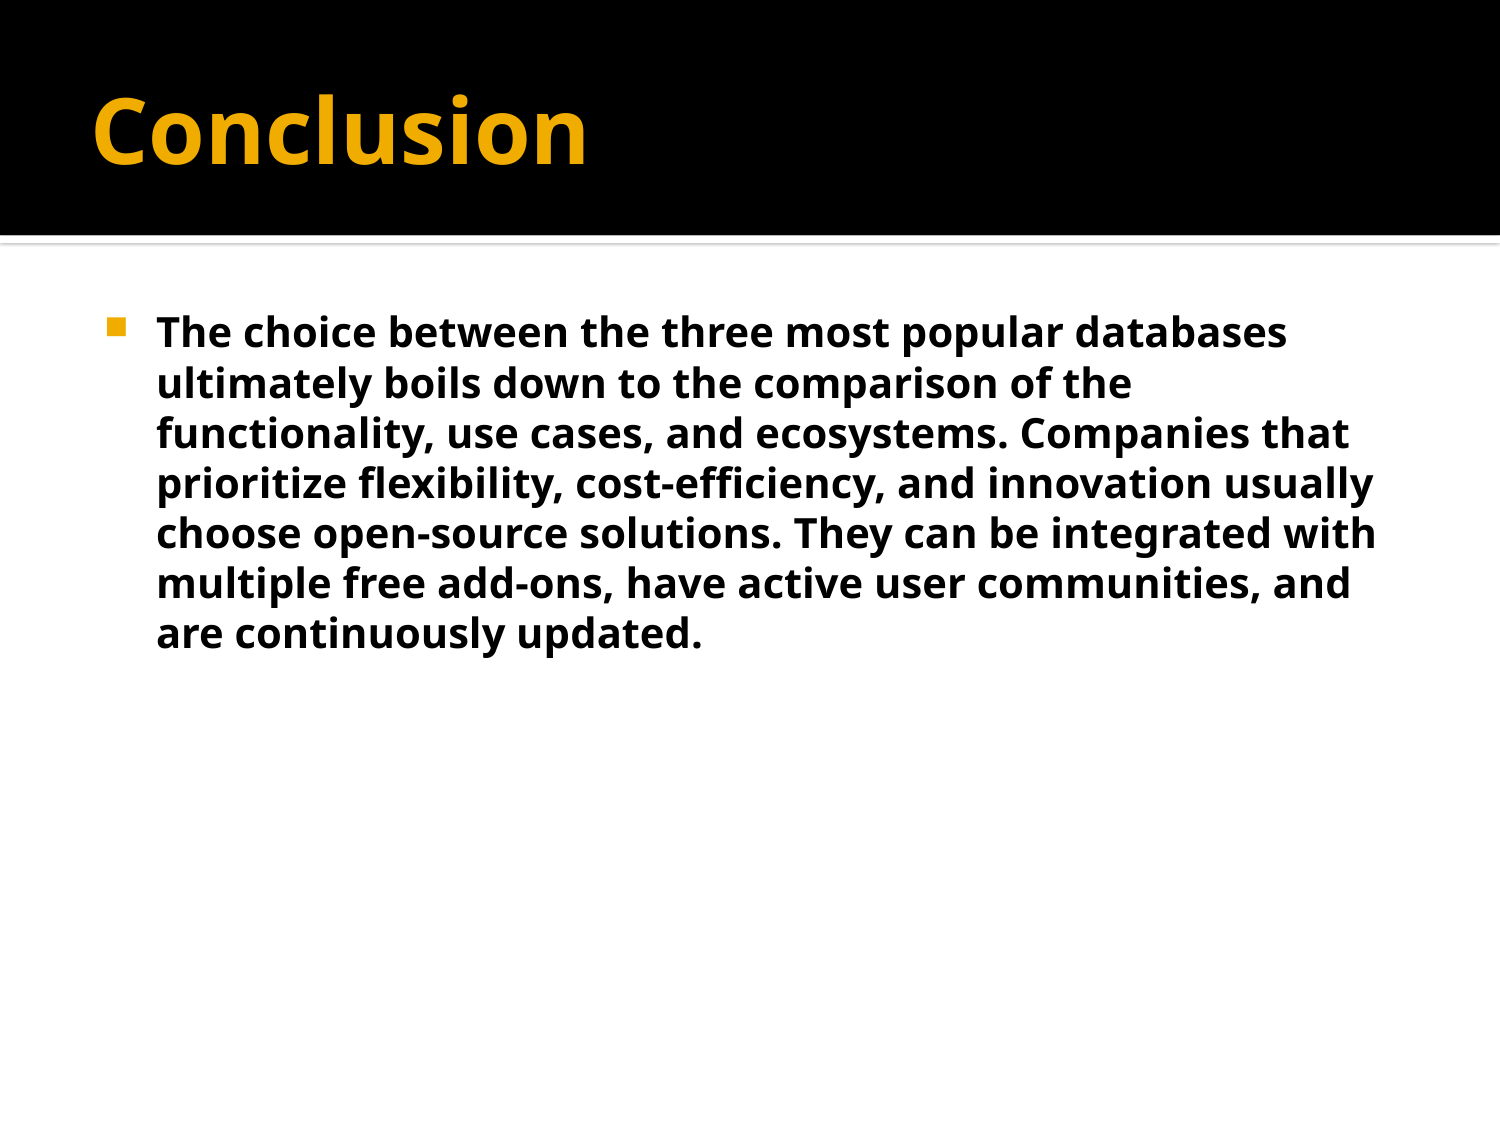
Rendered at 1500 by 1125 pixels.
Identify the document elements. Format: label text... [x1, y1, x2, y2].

list The choice between the three most popular databases ultimately boils down to the comparison of the functionality, use cases, and ecosystems. Companies that prioritize flexibility, cost-efficiency, and innovation usually choose open-source solutions. They can be integrated with multiple free add-ons, have active user communities, and are continuously updated. [75, 291, 1425, 1050]
title Conclusion [75, 25, 1425, 231]
